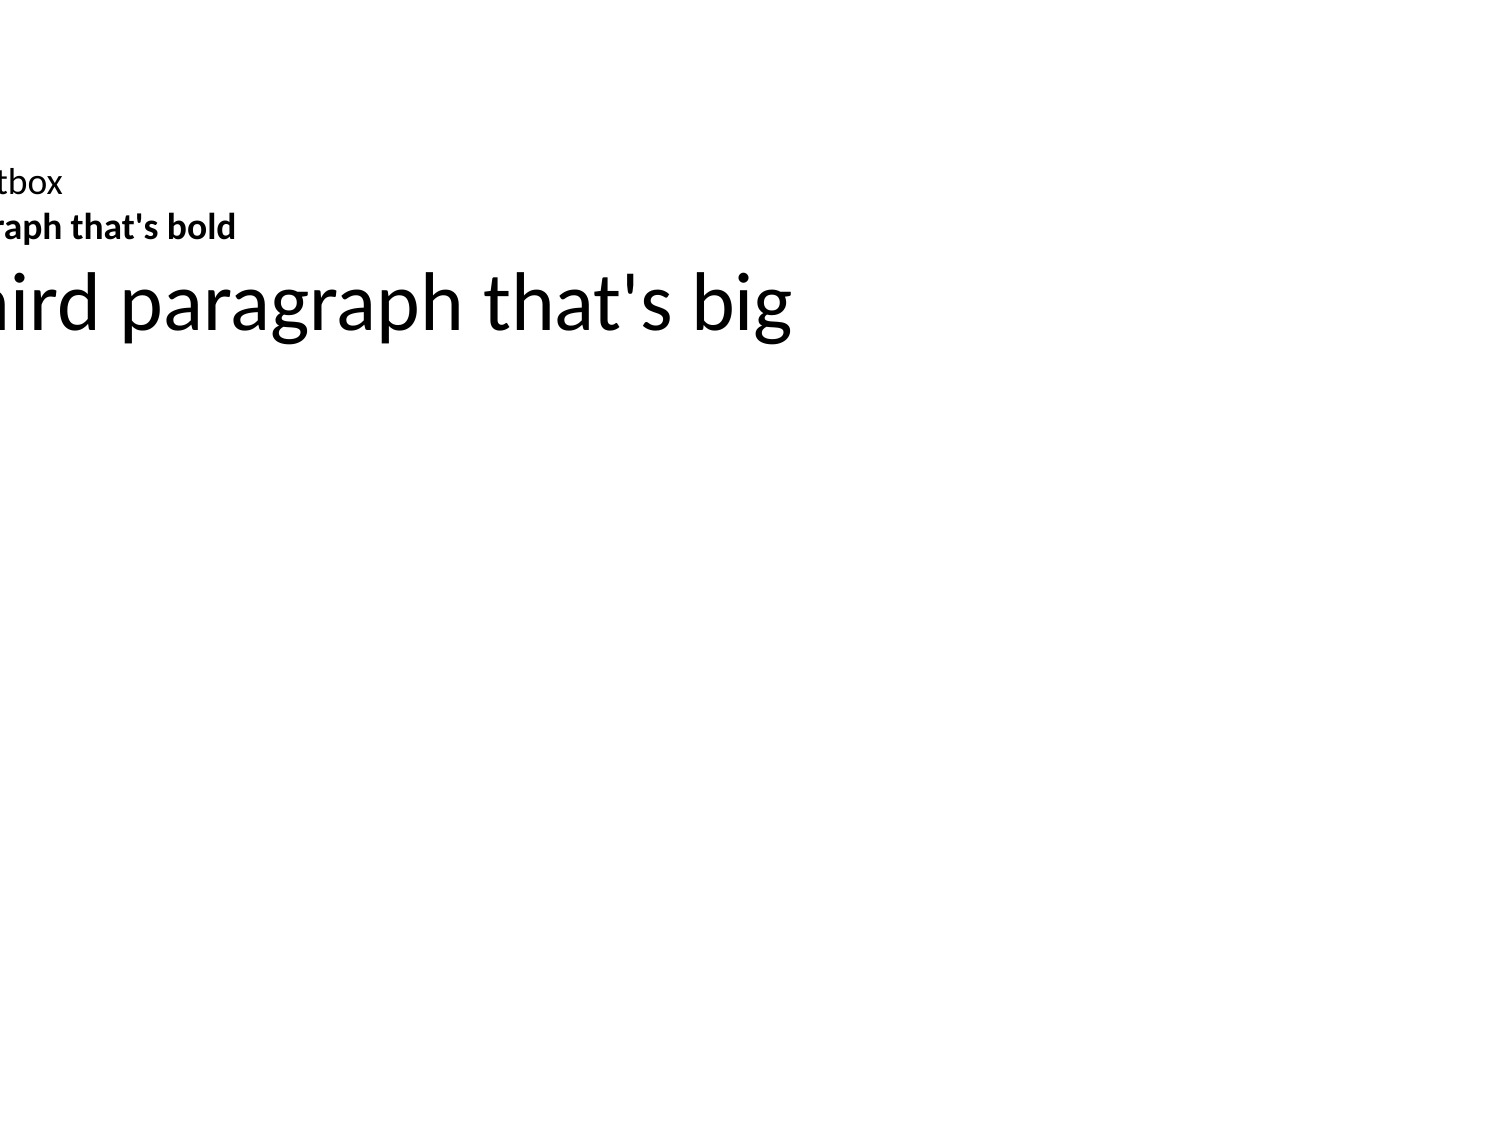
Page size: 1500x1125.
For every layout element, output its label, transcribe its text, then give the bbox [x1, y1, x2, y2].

text_box This is text inside a textbox This is a second paragraph that's bold This is a third paragraph that's big [0, 149, 810, 355]
